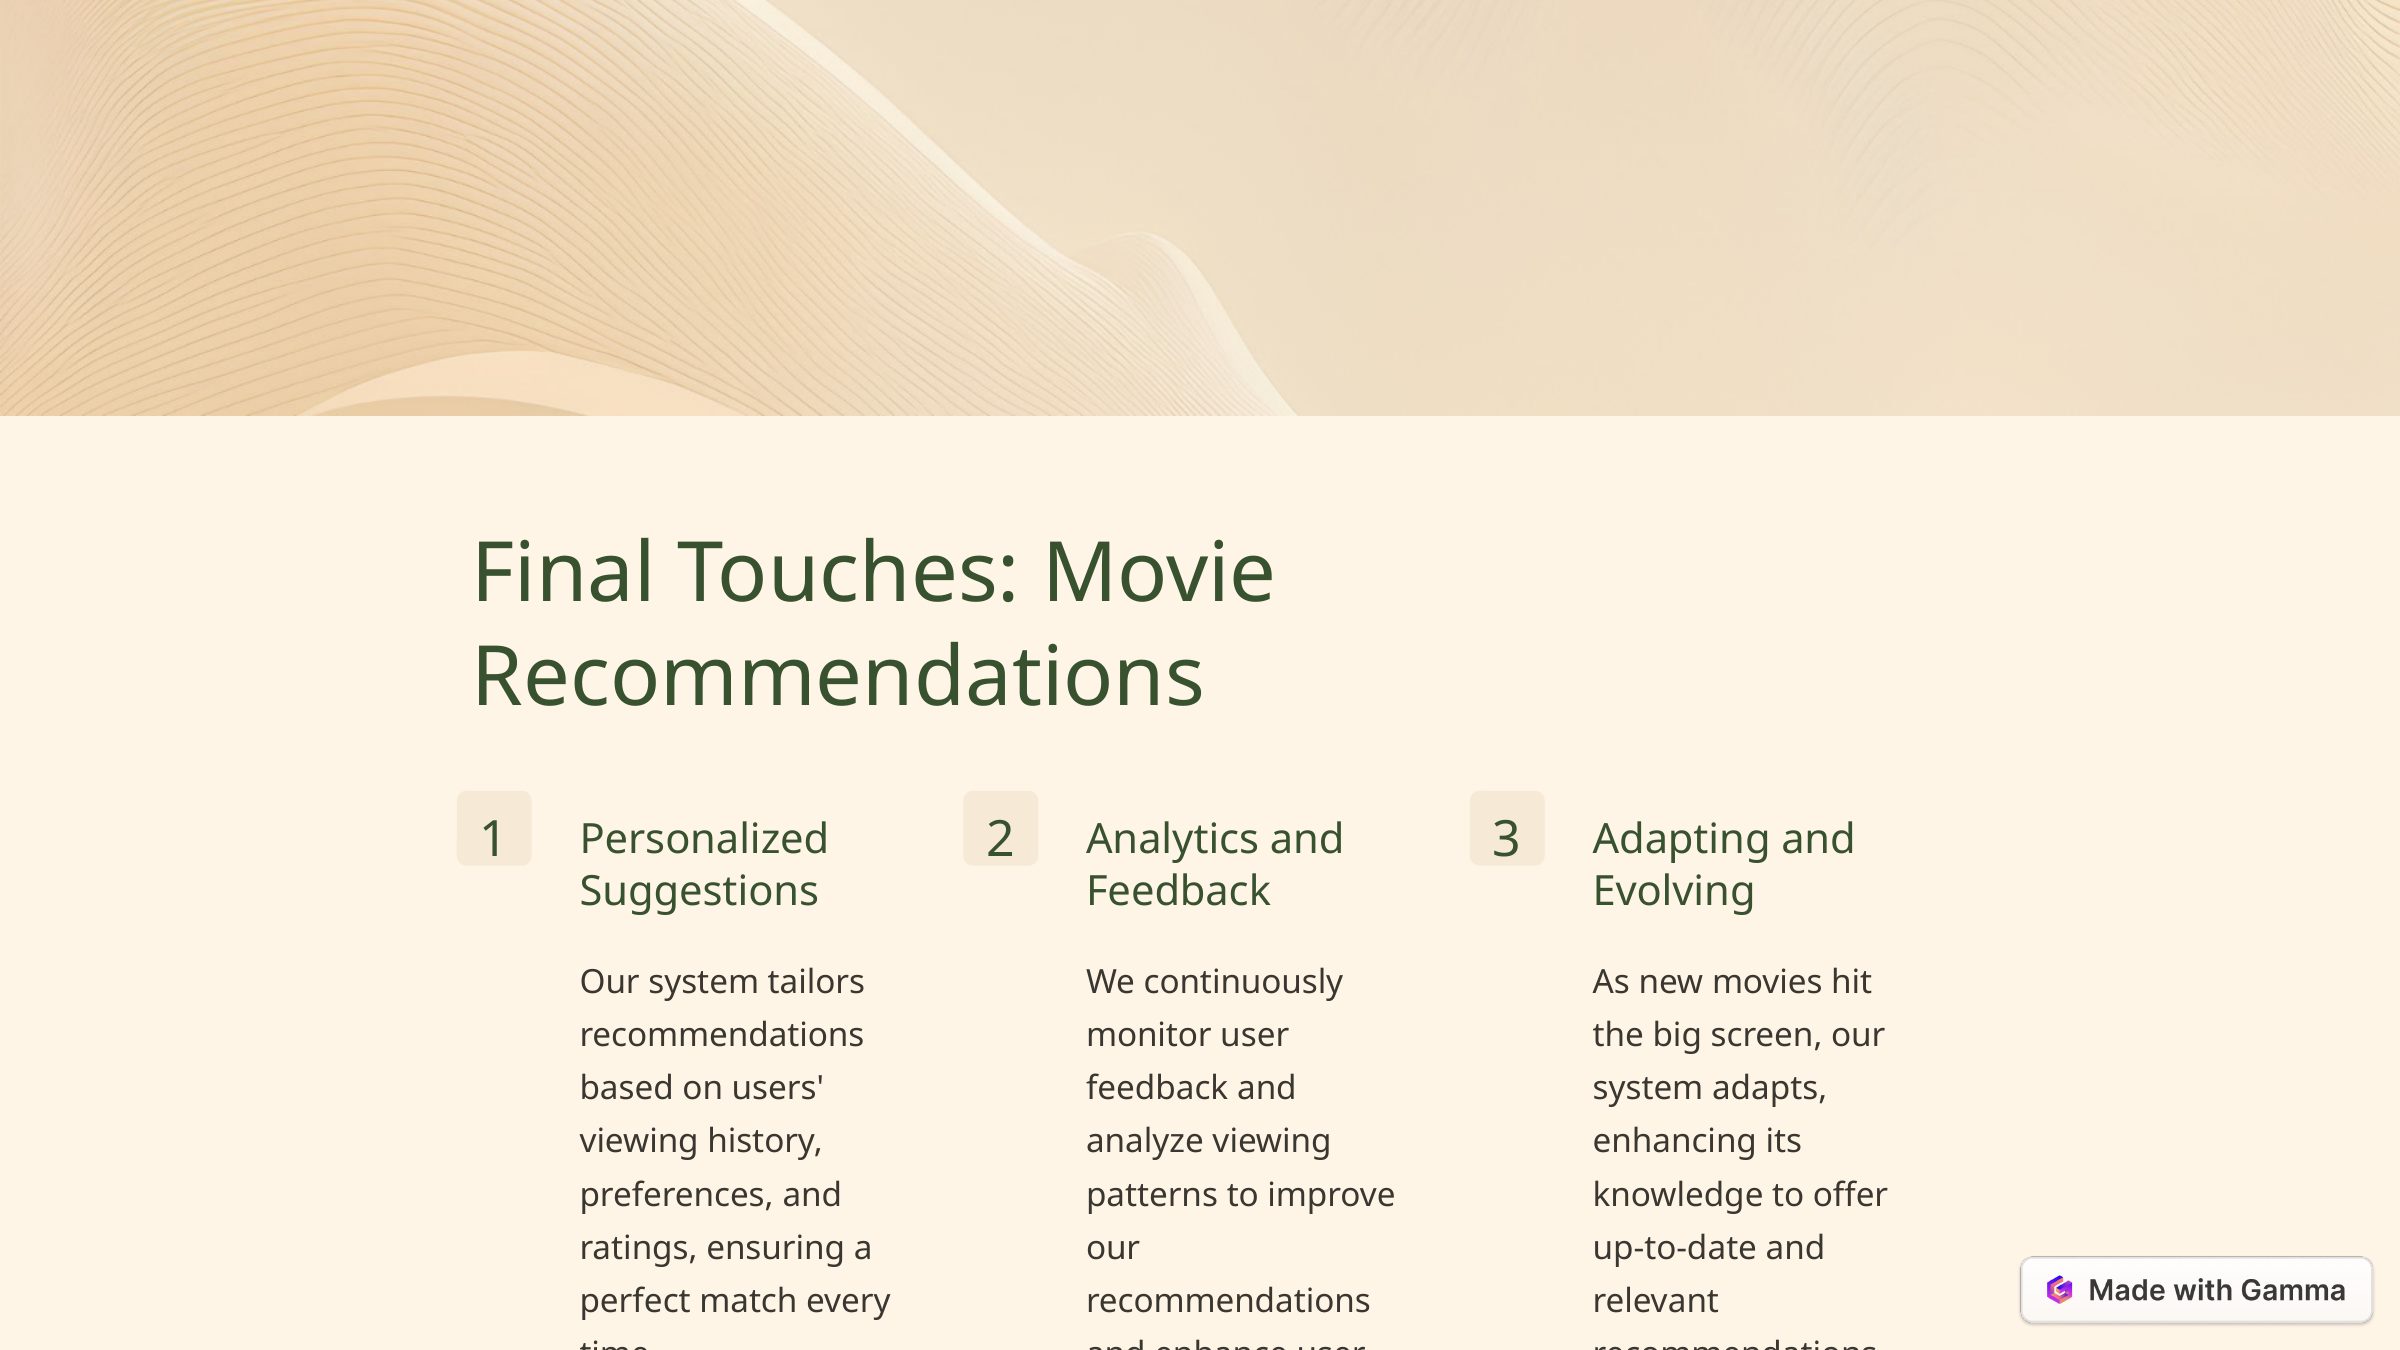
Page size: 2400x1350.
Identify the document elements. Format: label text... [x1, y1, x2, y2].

text_box 1 [484, 797, 504, 860]
text_box Our system tailors recommendations based on users' viewing history, preferences, and ratings, ensuring a perfect match every time. [564, 939, 931, 1259]
text_box We continuously monitor user feedback and analyze viewing patterns to improve our recommendations and enhance user satisfaction. [1071, 939, 1437, 1259]
picture [2008, 1244, 2385, 1335]
text_box [1469, 790, 1545, 866]
text_box [456, 790, 532, 866]
picture [0, 0, 2400, 416]
text_box [0, 416, 2400, 1350]
text_box Analytics and Feedback [1071, 802, 1437, 907]
text_box 2 [987, 797, 1014, 860]
text_box 3 [1493, 797, 1521, 860]
text_box Personalized Suggestions [564, 802, 931, 907]
text_box Adapting and Evolving [1577, 802, 1944, 907]
text_box Final Touches: Movie Recommendations [456, 507, 1944, 715]
text_box [963, 790, 1039, 866]
text_box As new movies hit the big screen, our system adapts, enhancing its knowledge to offer up-to-date and relevant recommendations. [1577, 939, 1944, 1259]
